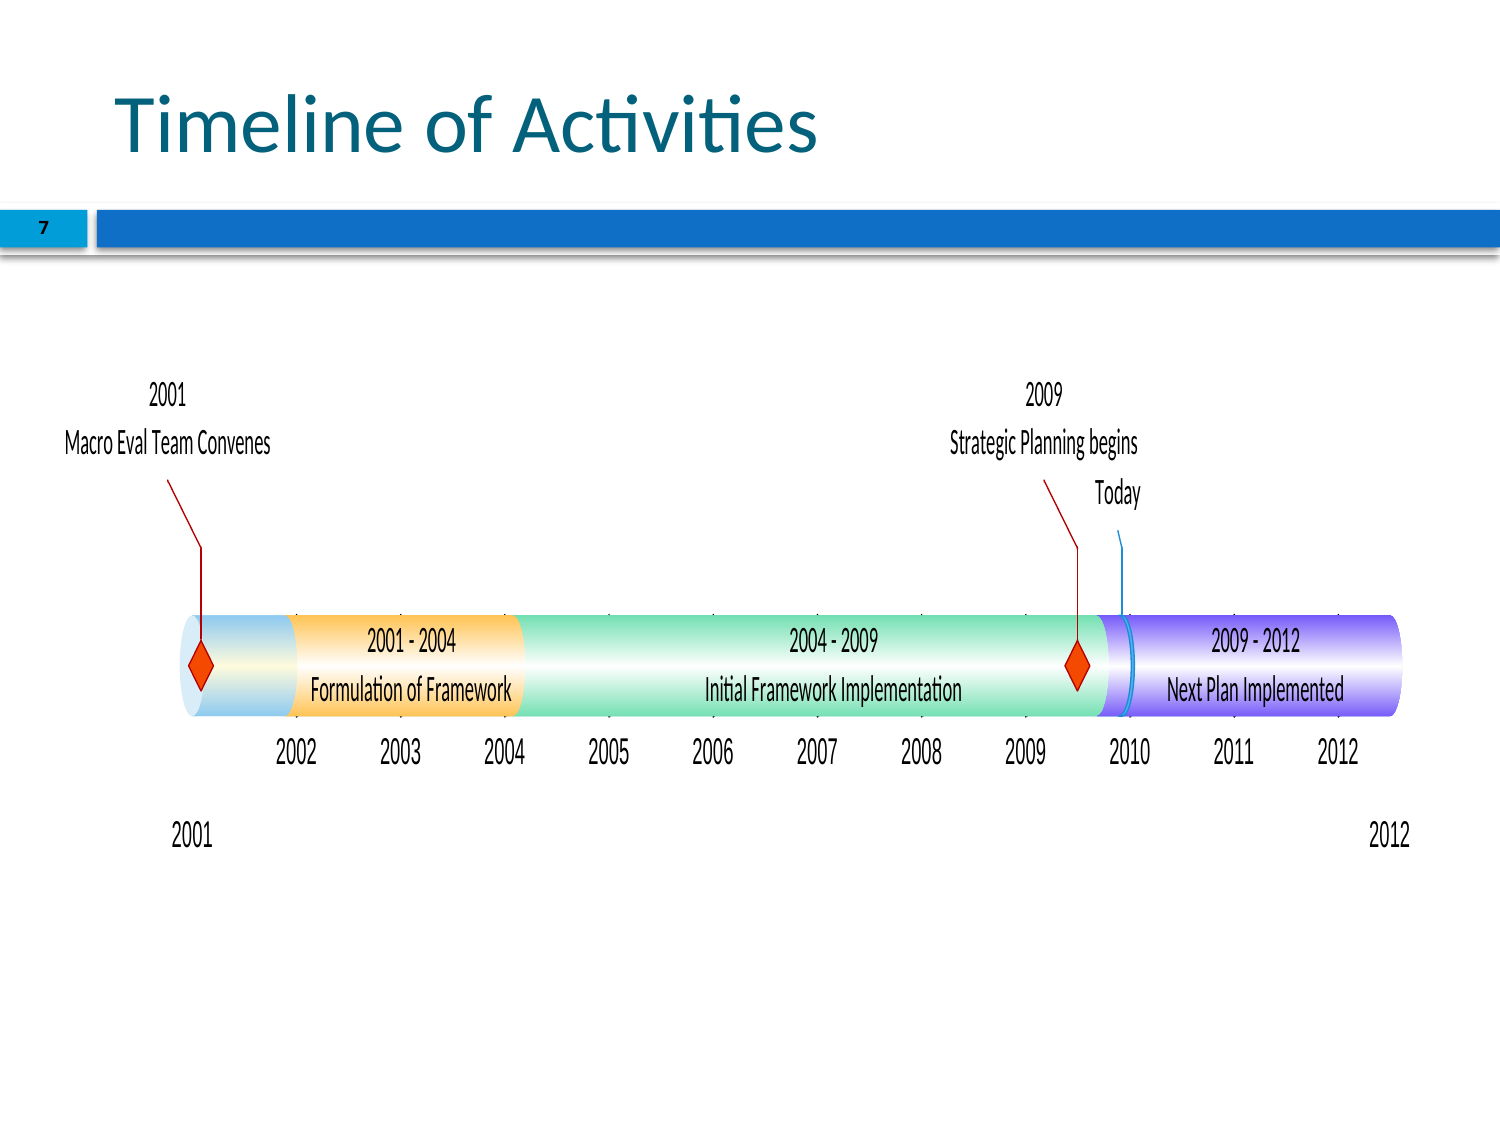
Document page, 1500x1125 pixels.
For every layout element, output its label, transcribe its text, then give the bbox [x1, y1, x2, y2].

title Timeline of Activities [99, 37, 1438, 201]
slide_number 7 [0, 208, 88, 249]
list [62, 362, 1413, 863]
